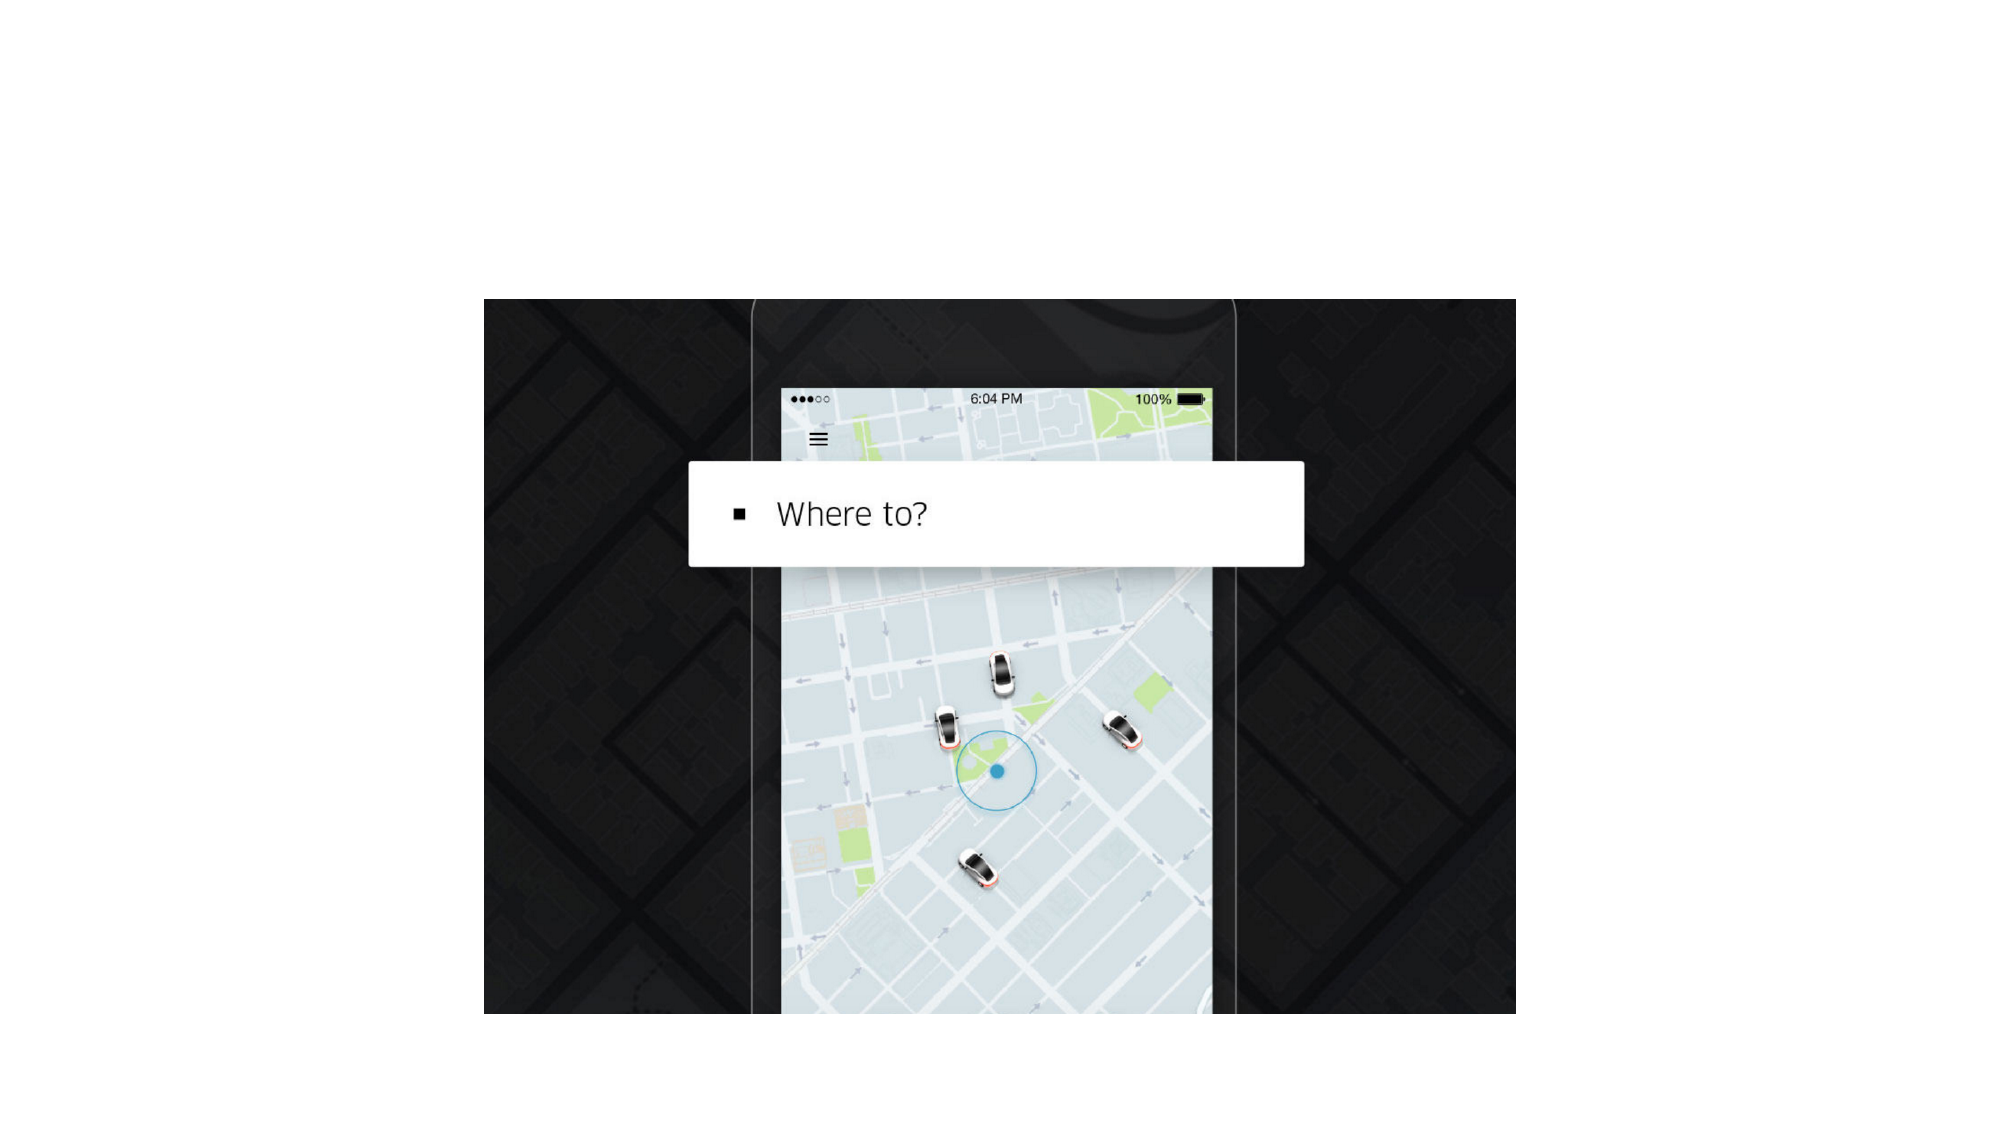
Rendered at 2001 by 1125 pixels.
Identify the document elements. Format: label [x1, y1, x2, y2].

list [483, 299, 1516, 1014]
